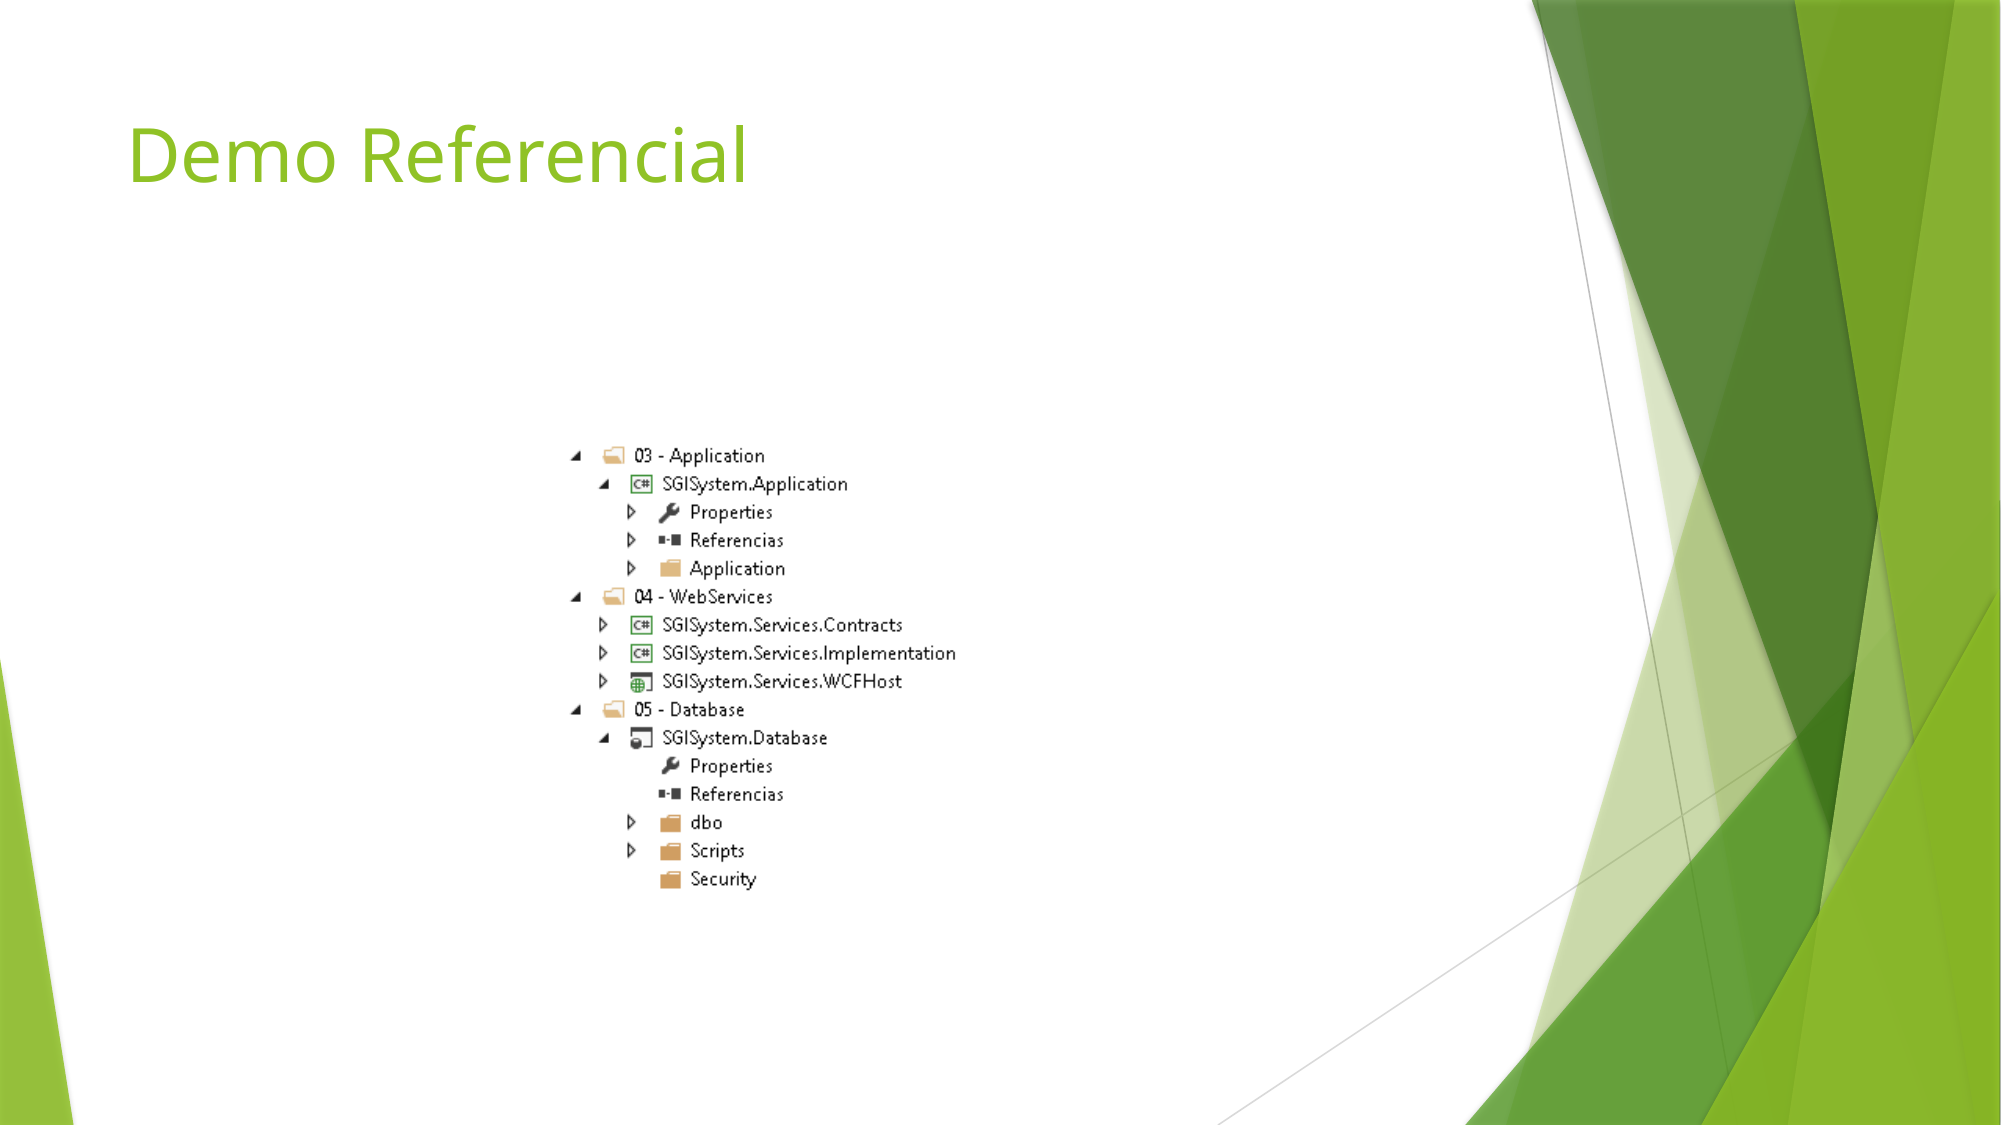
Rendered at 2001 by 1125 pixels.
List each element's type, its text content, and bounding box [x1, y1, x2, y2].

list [525, 439, 1107, 907]
title Demo Referencial [111, 99, 1522, 317]
